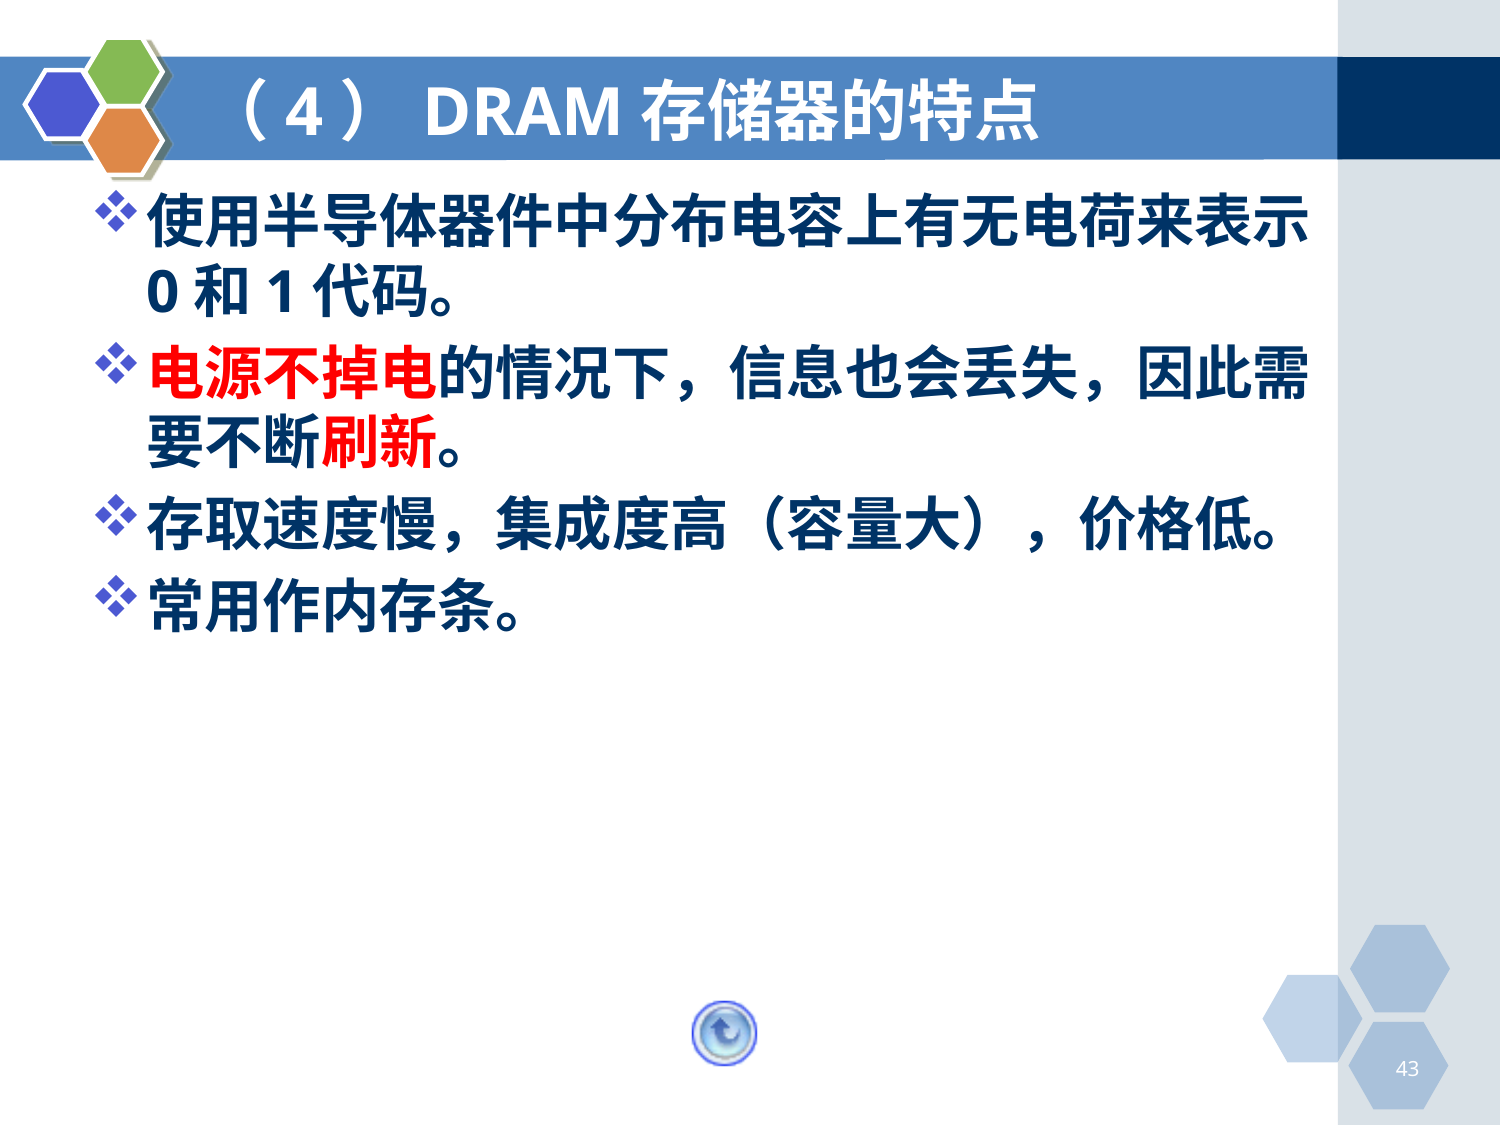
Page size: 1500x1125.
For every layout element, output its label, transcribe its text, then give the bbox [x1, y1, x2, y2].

list 使用半导体器件中分布电容上有无电荷来表示0和1代码。 电源不掉电的情况下，信息也会丢失，因此需要不断刷新。 存取速度慢，集成度高（容量大），价格低。 常用作内存条。 [75, 176, 1341, 752]
slide_number 43 [1359, 1047, 1435, 1086]
title （4）DRAM存储器的特点 [187, 62, 1288, 155]
picture [690, 999, 760, 1069]
